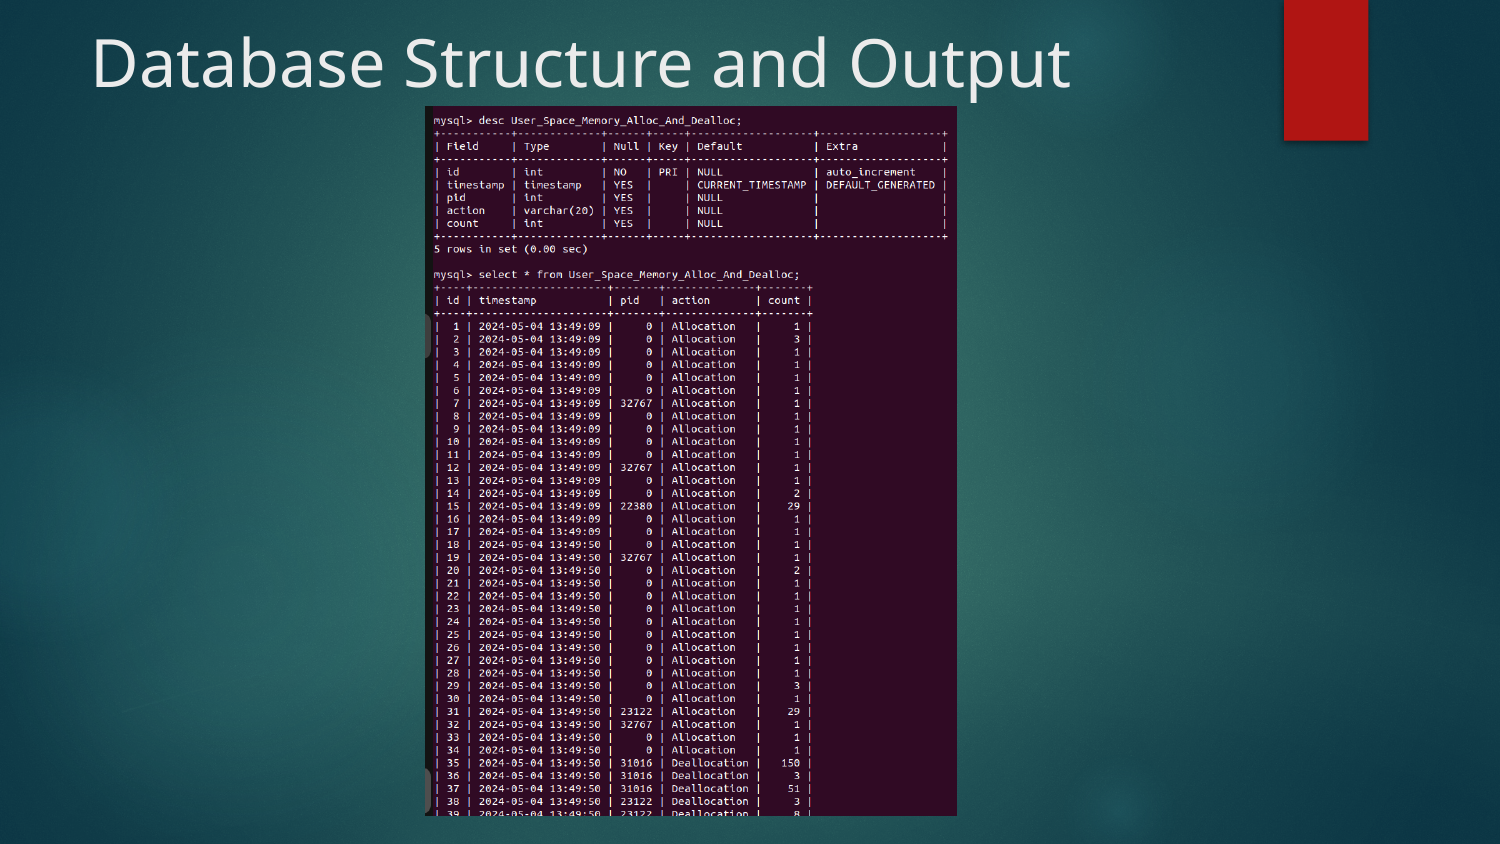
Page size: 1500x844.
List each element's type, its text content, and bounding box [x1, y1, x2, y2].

title Database Structure and Output [79, 14, 1237, 188]
picture [0, 0, 1500, 844]
